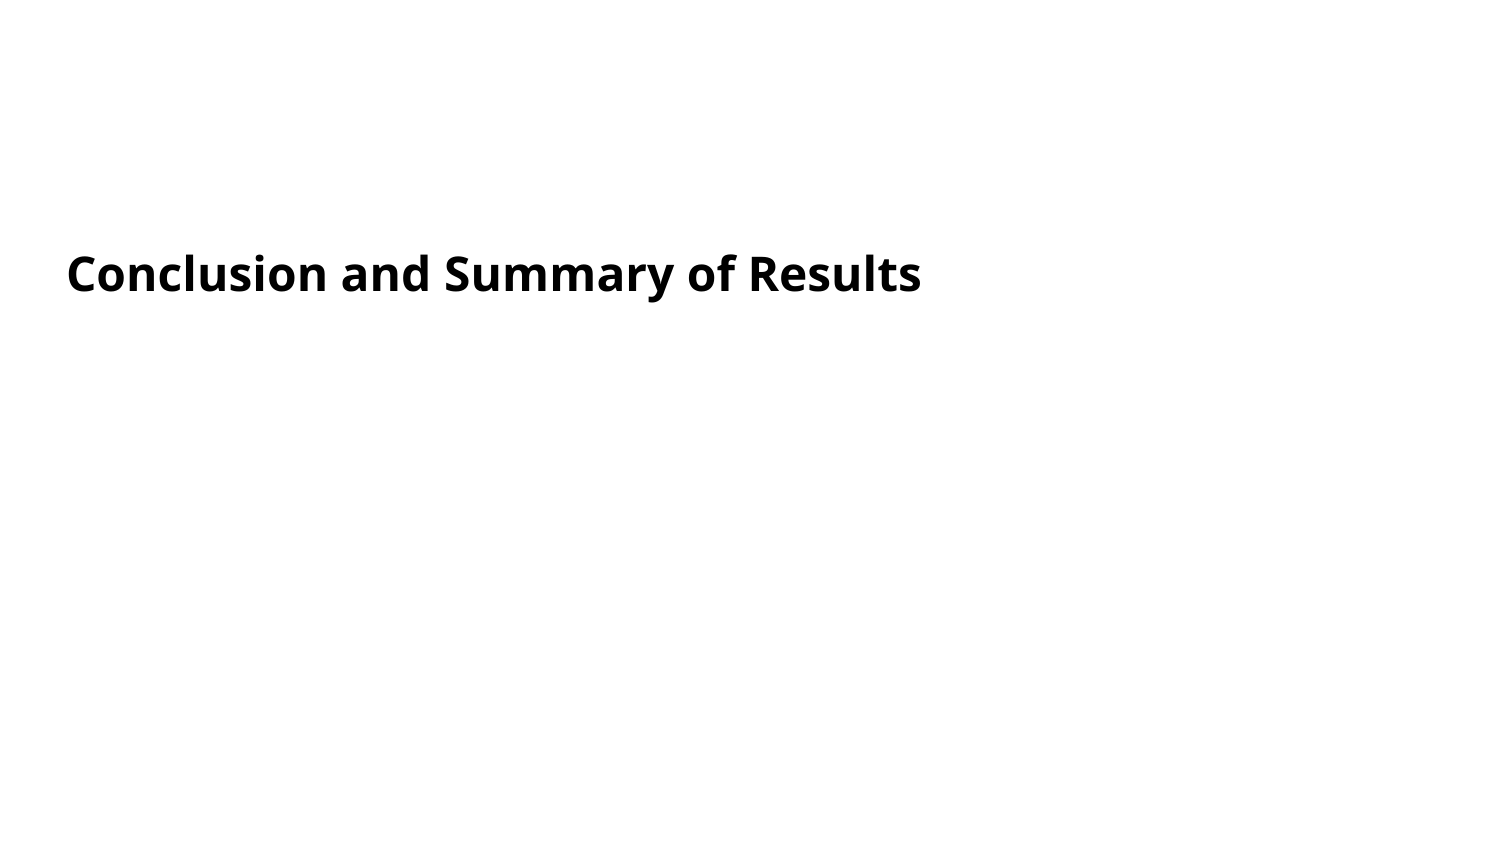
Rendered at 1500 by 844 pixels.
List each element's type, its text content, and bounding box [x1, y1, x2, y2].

title Conclusion and Summary of Results [51, 122, 1449, 459]
